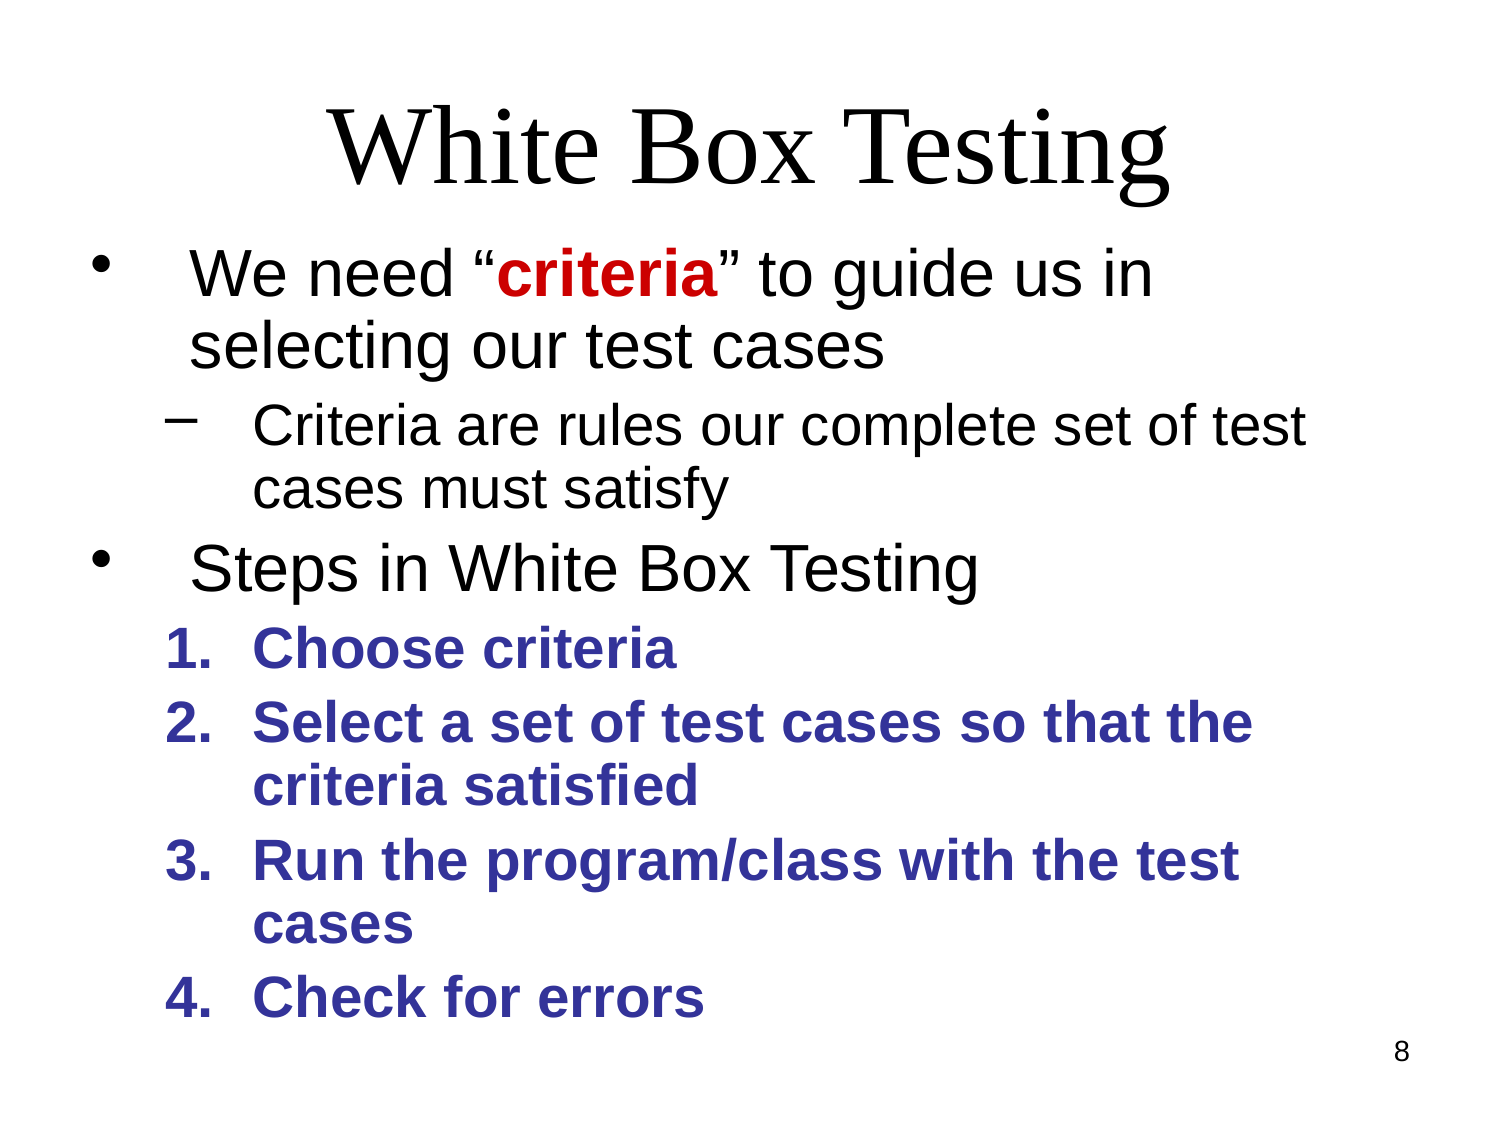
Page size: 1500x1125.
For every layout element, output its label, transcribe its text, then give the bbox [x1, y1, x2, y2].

slide_number 8 [1074, 1024, 1426, 1103]
title White Box Testing [75, 45, 1425, 231]
list We need “criteria” to guide us in selecting our test cases Criteria are rules our complete set of test cases must satisfy Steps in White Box Testing Choose criteria Select a set of test cases so that the criteria satisfied Run the program/class with the test cases Check for errors [75, 231, 1425, 1059]
